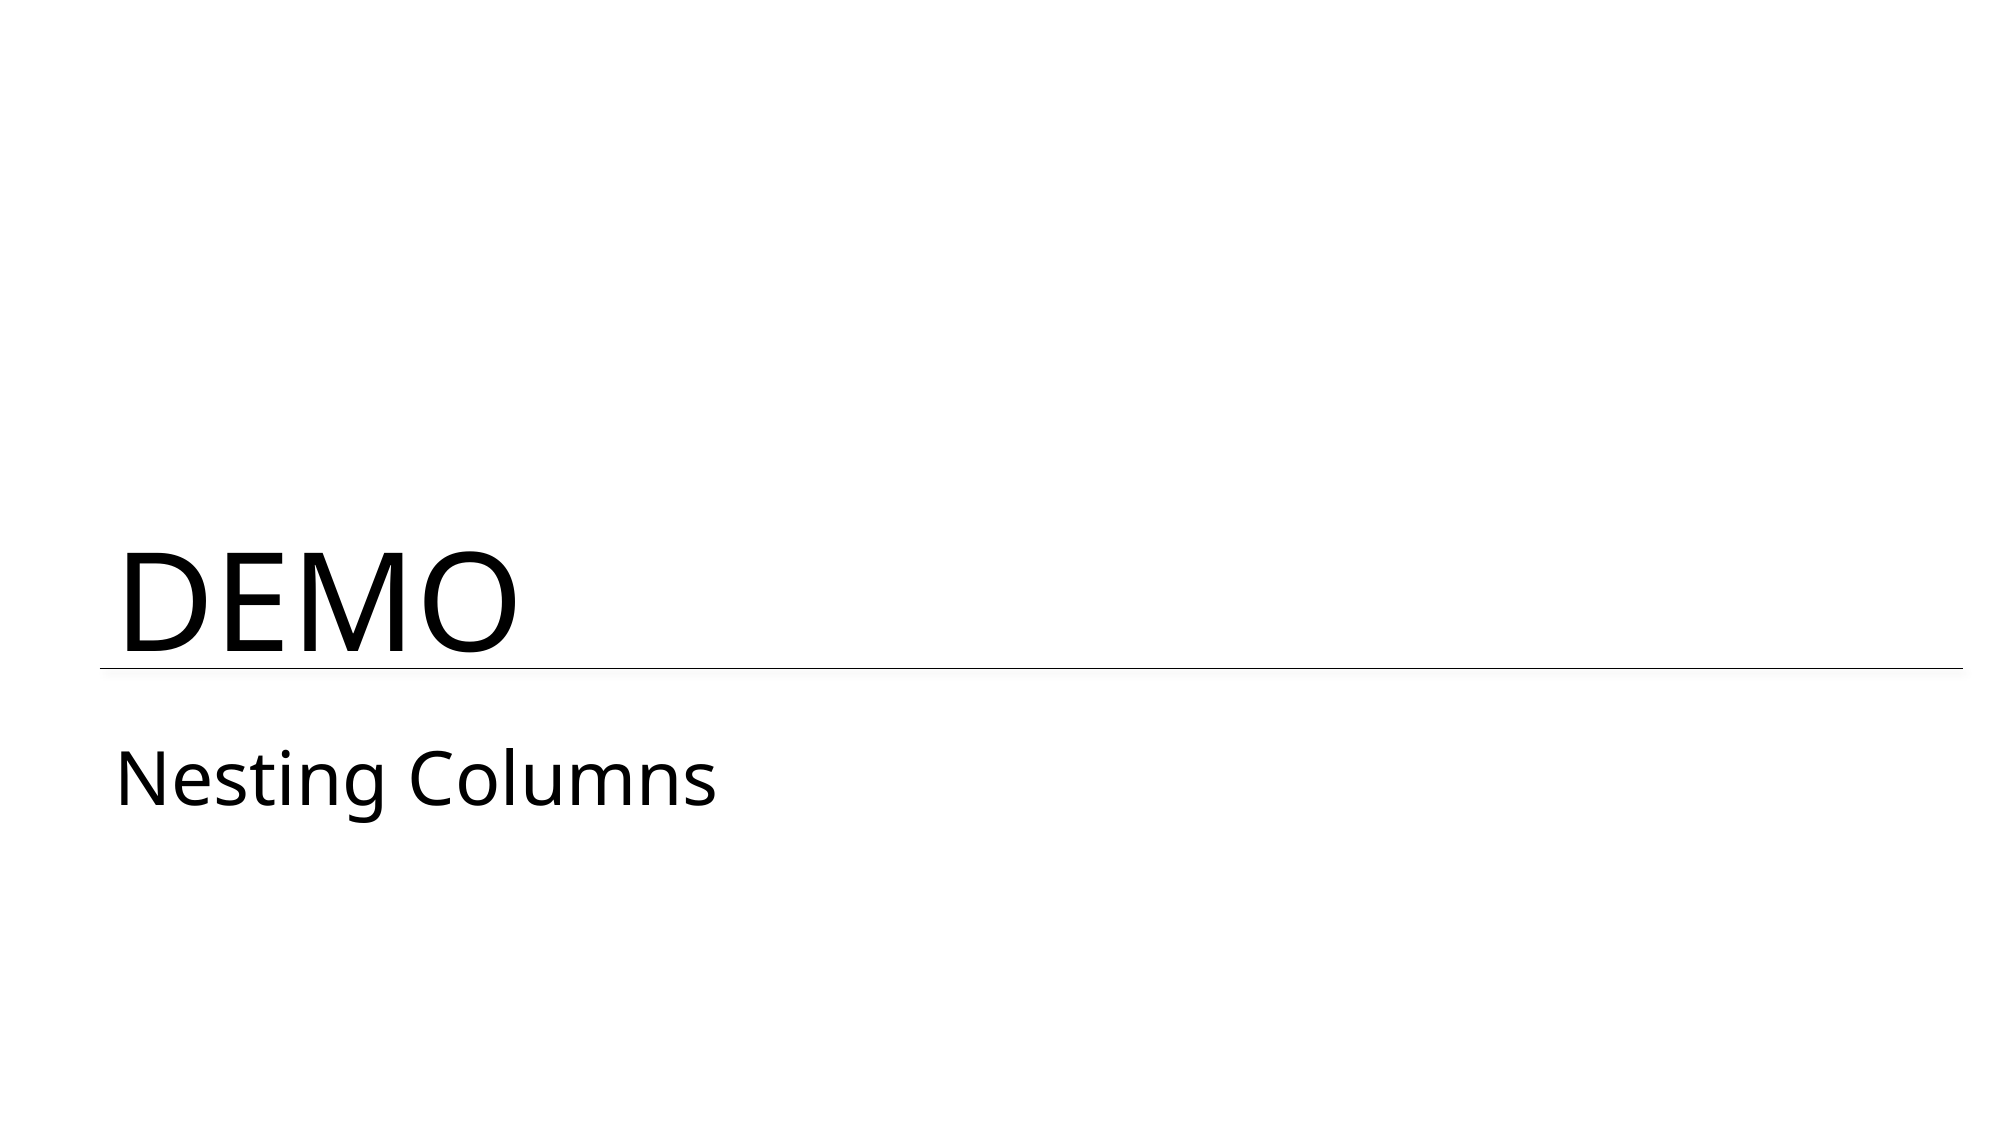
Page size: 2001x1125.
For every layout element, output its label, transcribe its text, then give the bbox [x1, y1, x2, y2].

title Nesting Columns [99, 733, 1976, 1009]
